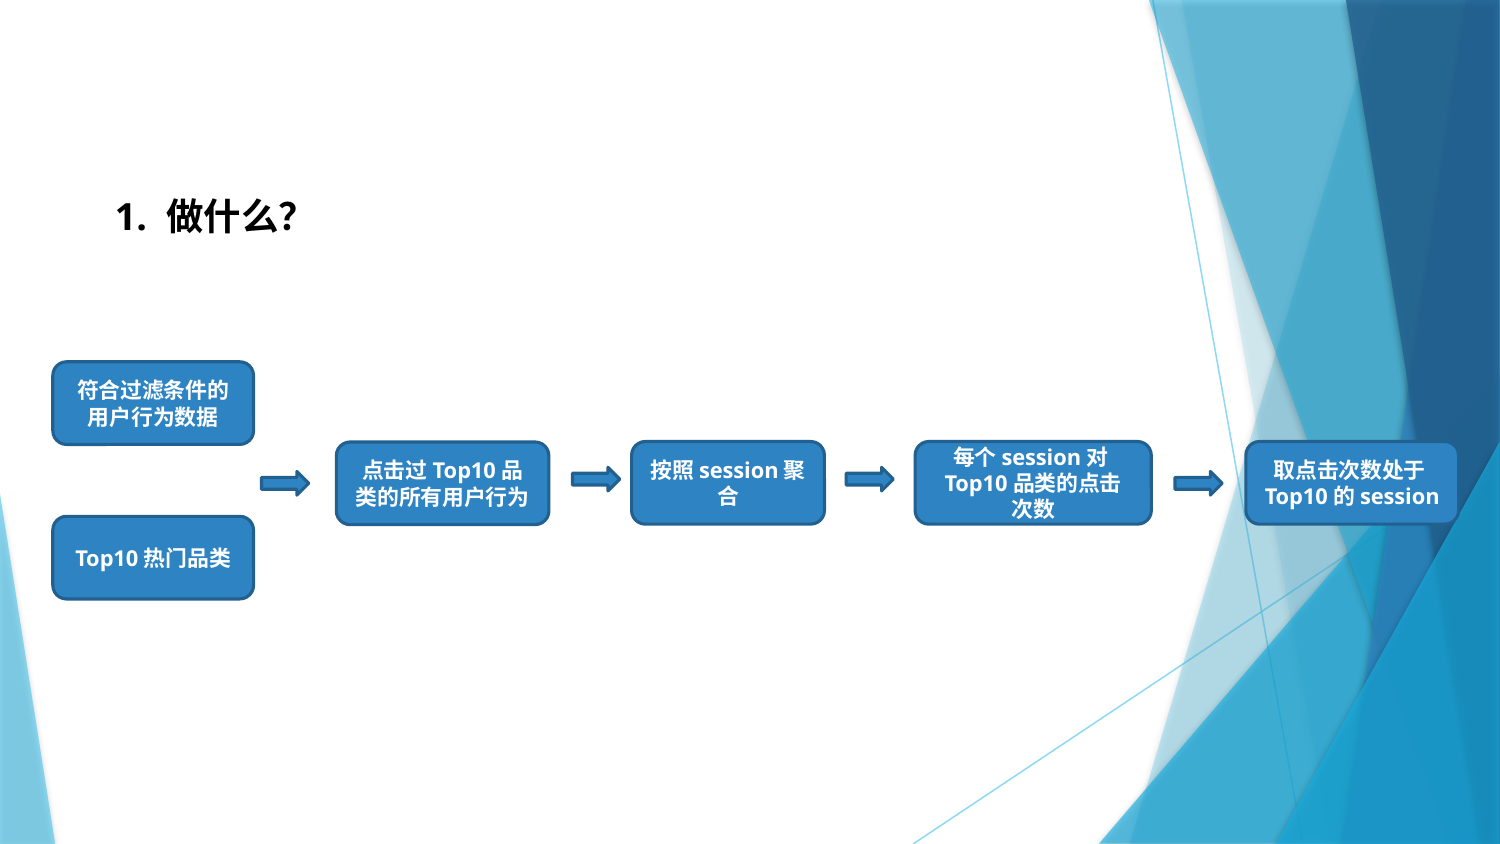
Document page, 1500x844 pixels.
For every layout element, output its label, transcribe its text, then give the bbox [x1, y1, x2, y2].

text_box [1173, 470, 1224, 497]
text_box 每个session对Top10品类的点击次数 [913, 439, 1153, 526]
text_box Top10热门品类 [51, 514, 256, 601]
text_box [259, 470, 310, 497]
text_box 1. 做什么？ [100, 185, 313, 246]
text_box 符合过滤条件的用户行为数据 [51, 360, 256, 447]
text_box 点击过Top10品类的所有用户行为 [334, 440, 551, 527]
text_box 取点击次数处于Top10的session [1244, 439, 1461, 526]
text_box [570, 465, 621, 493]
text_box 按照session聚合 [630, 439, 827, 526]
text_box [844, 465, 895, 493]
